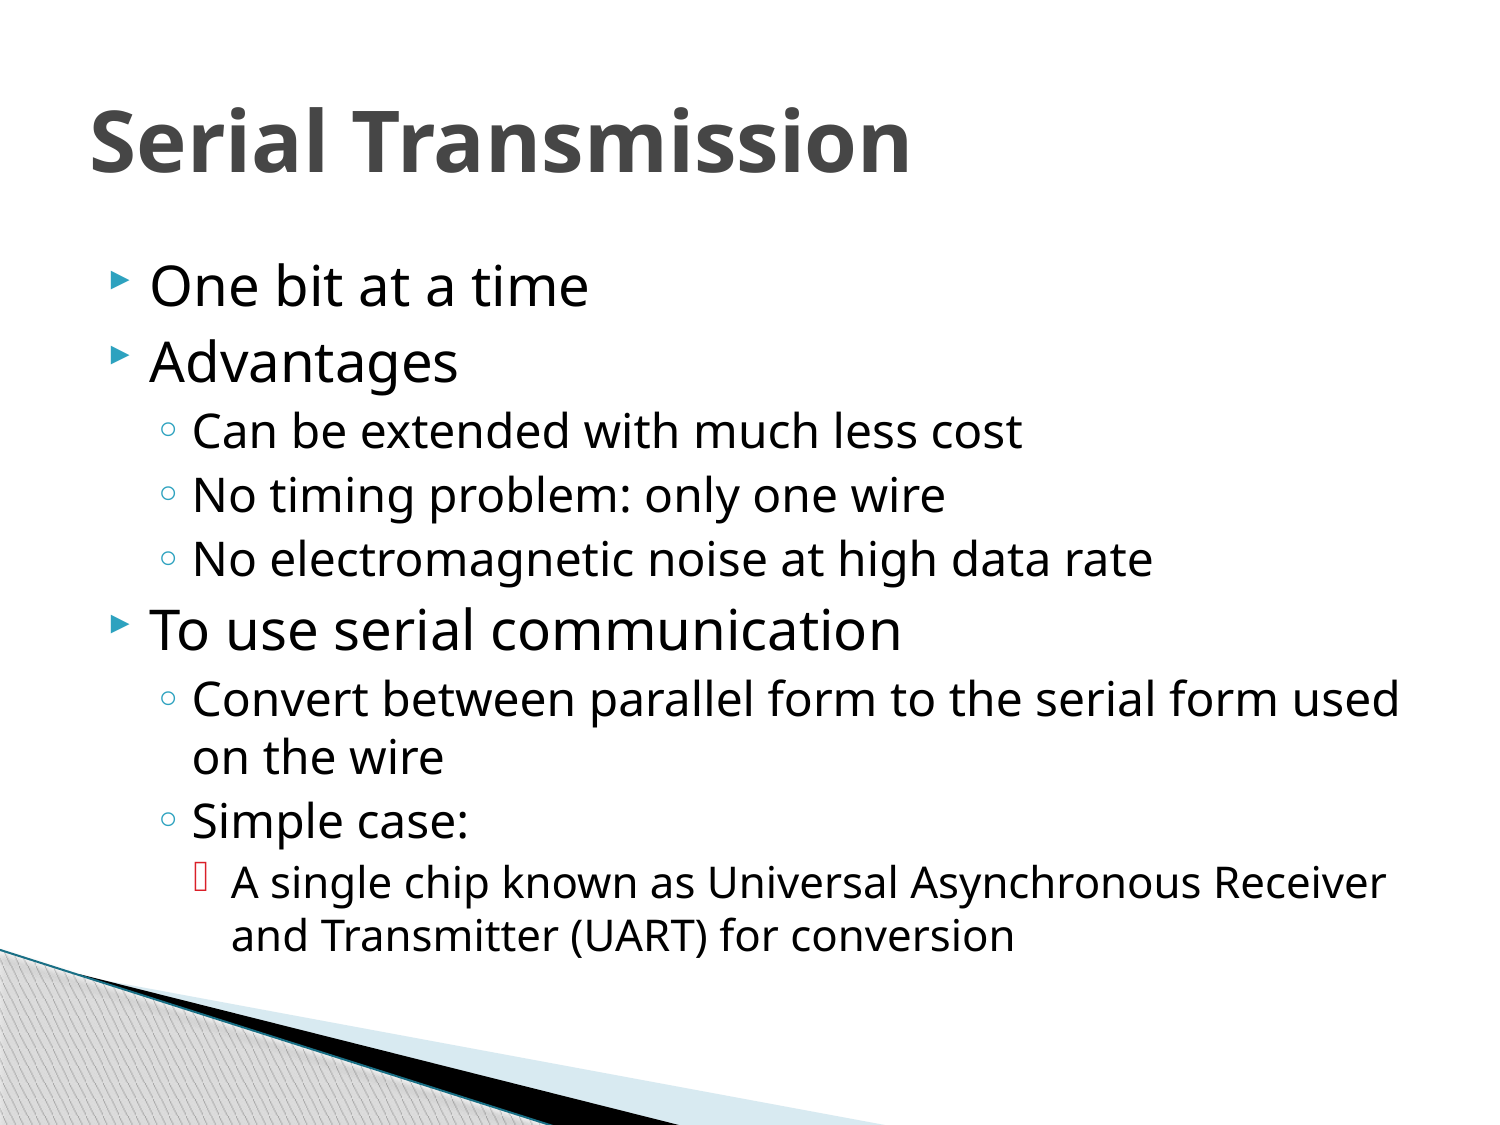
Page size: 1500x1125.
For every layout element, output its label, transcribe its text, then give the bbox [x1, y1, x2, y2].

list One bit at a time Advantages Can be extended with much less cost No timing problem: only one wire No electromagnetic noise at high data rate To use serial communication Convert between parallel form to the serial form used on the wire Simple case: A single chip known as Universal Asynchronous Receiver and Transmitter (UART) for conversion [75, 243, 1425, 986]
title Serial Transmission [75, 45, 1425, 233]
